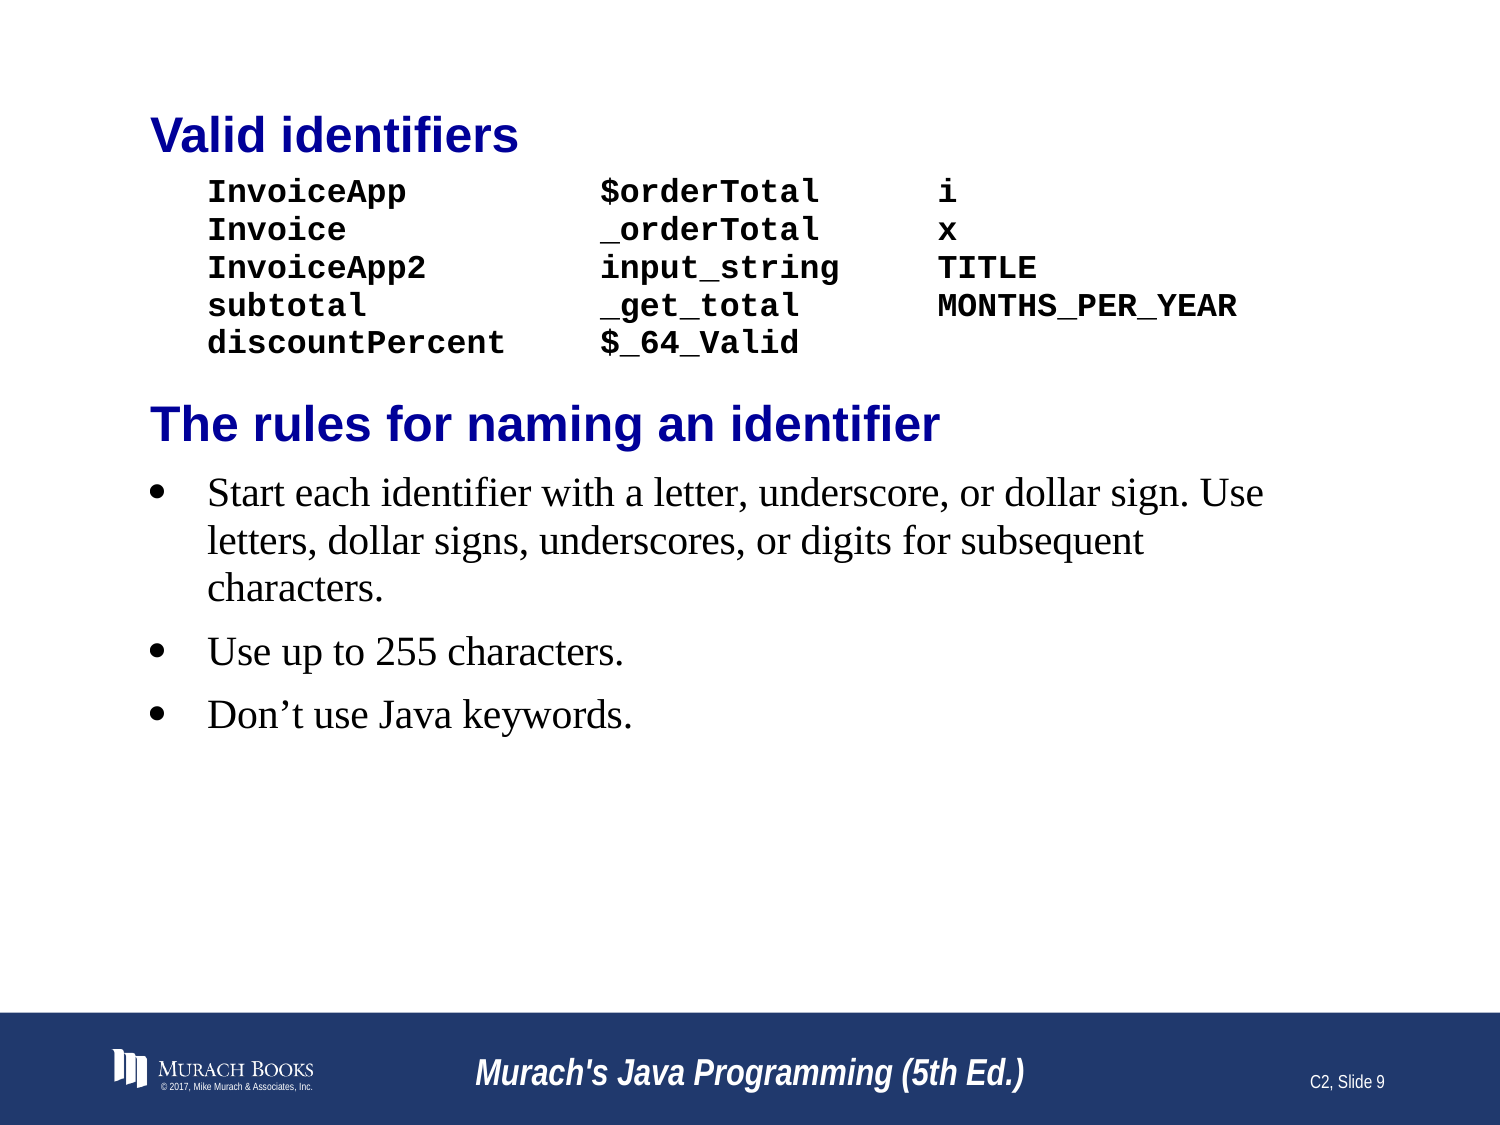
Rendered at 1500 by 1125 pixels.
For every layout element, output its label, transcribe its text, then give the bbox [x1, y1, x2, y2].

slide_number Murach's Java Programming (5th Ed.) [463, 1025, 1050, 1100]
title Valid identifiers [150, 102, 1350, 164]
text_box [149, 174, 1348, 752]
slide_number C2, Slide 9 [1087, 1025, 1400, 1100]
footer © 2017, Mike Murach & Associates, Inc. [12, 1025, 463, 1100]
